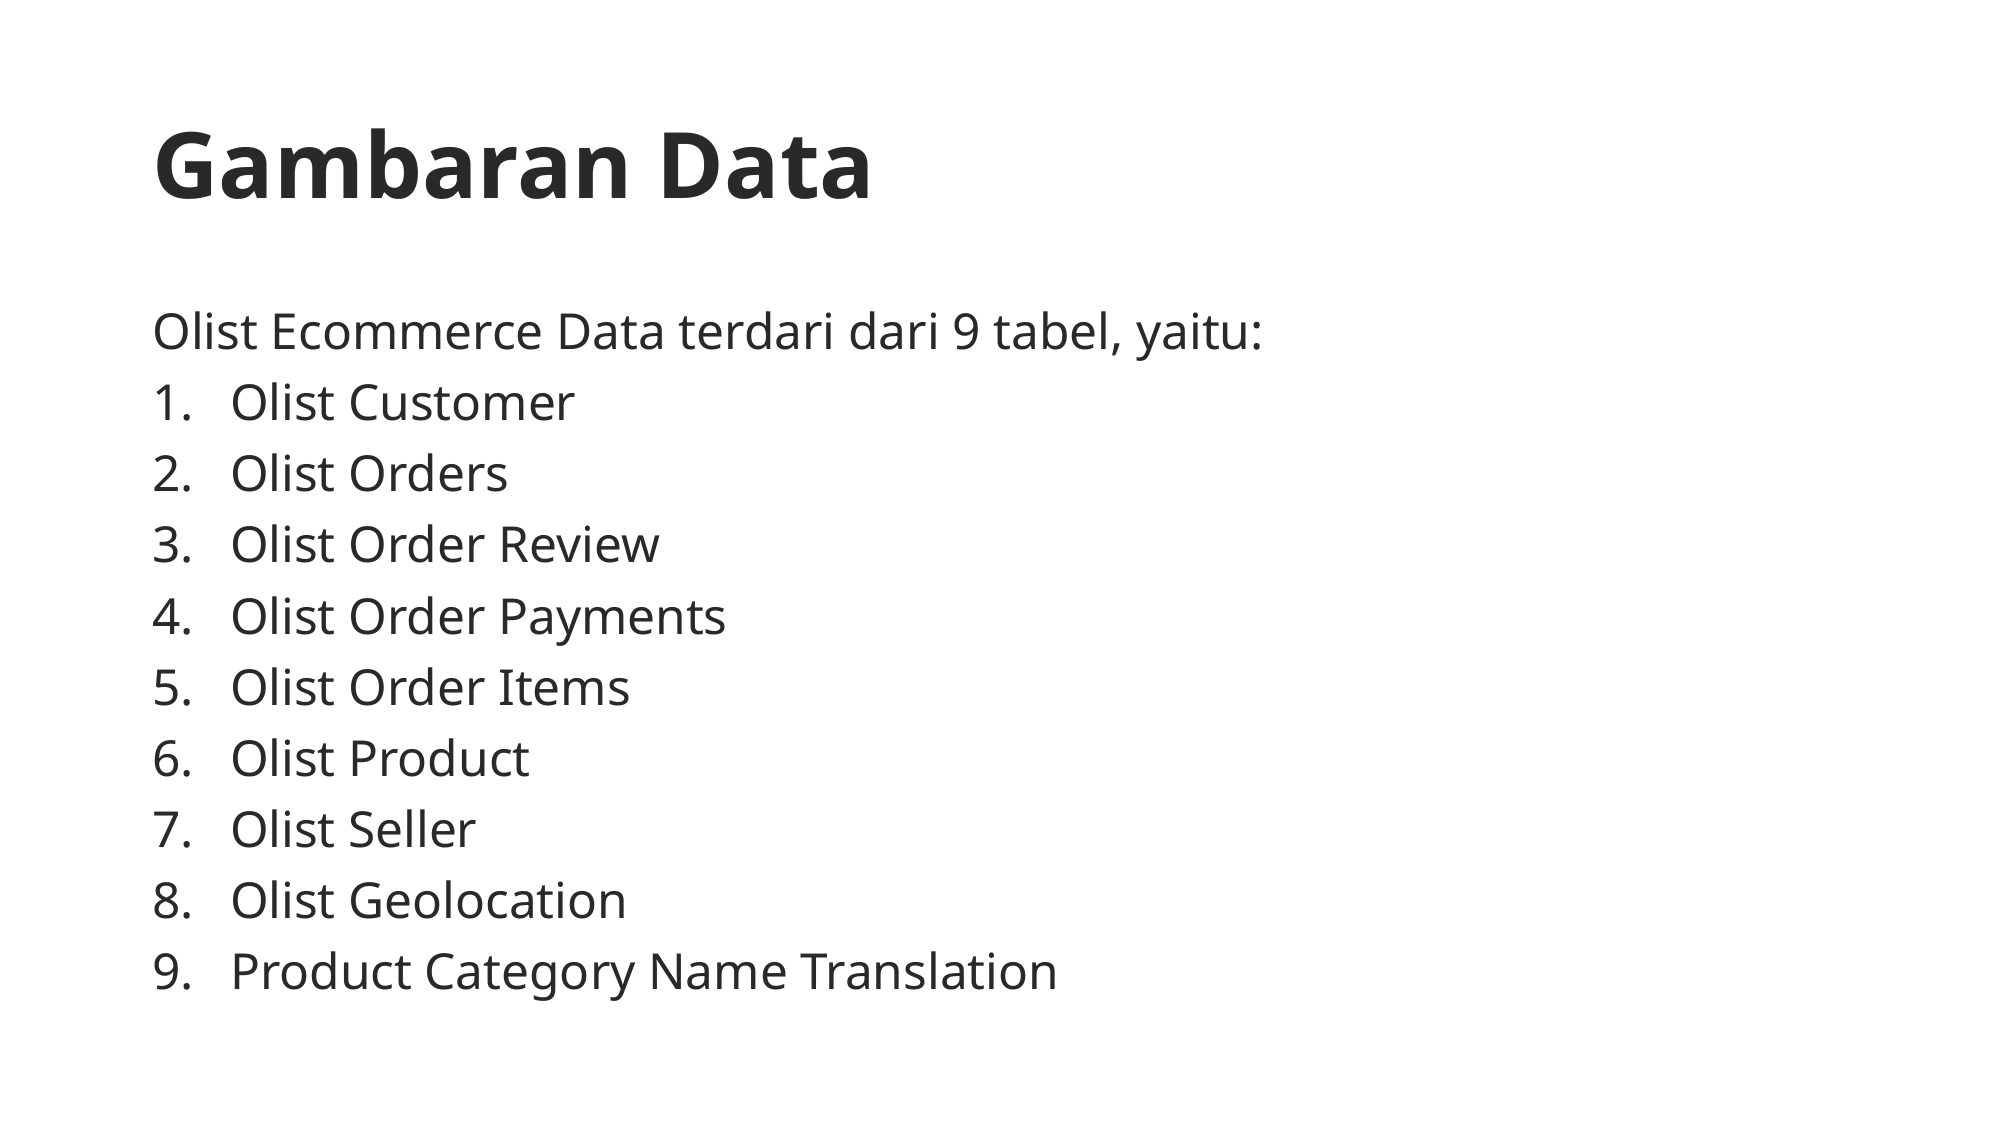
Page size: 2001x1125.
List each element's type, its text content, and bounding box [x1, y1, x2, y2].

list Olist Ecommerce Data terdari dari 9 tabel, yaitu: Olist Customer Olist Orders Olist Order Review Olist Order Payments Olist Order Items Olist Product Olist Seller Olist Geolocation Product Category Name Translation [137, 299, 1863, 1014]
title Gambaran Data [137, 59, 1863, 278]
